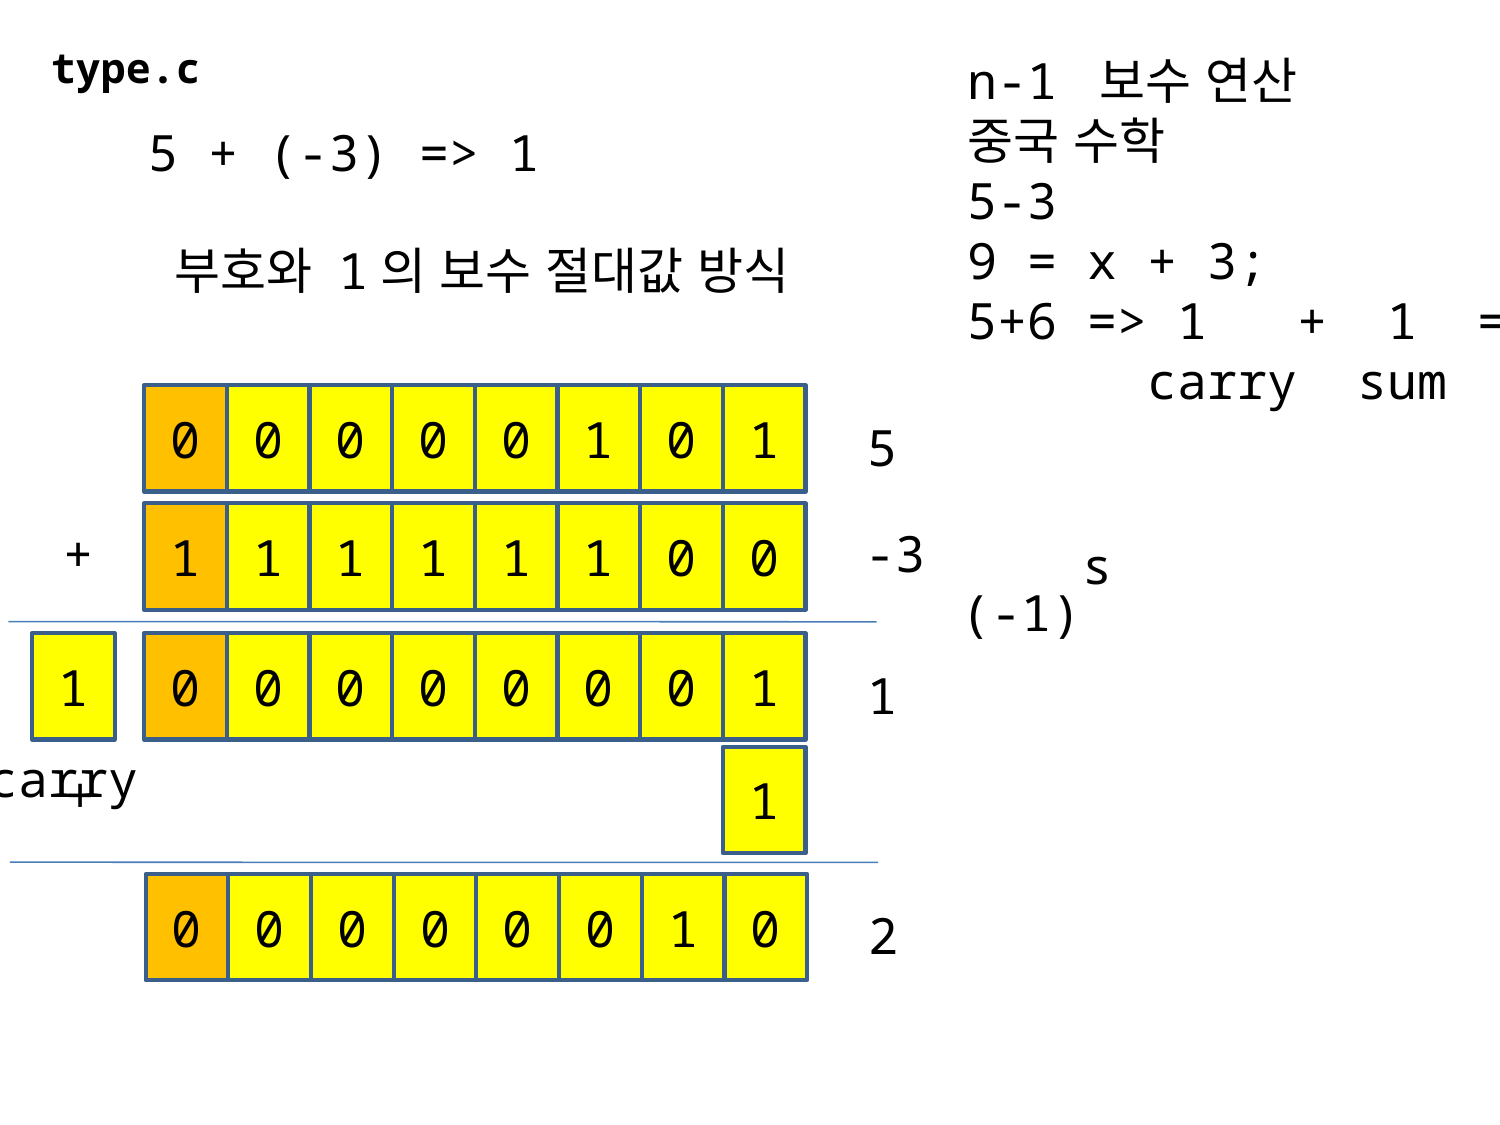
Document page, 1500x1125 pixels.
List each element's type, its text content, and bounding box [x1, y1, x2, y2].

text_box 0 [722, 872, 809, 982]
text_box + [49, 515, 109, 590]
text_box n-1 보수 연산 중국 수학 5-3 9 = x + 3; 5+6 => 1 + 1 => 2 carry sum [952, 42, 1500, 418]
text_box s [1068, 527, 1128, 602]
text_box 0 [721, 501, 808, 612]
text_box 0 [226, 872, 309, 982]
text_box 1 [852, 656, 912, 732]
text_box (-1) [946, 574, 1097, 649]
text_box 1 [721, 631, 808, 742]
text_box type.c [36, 19, 216, 99]
text_box 0 [557, 872, 640, 982]
text_box 0 [390, 383, 473, 494]
text_box 0 [142, 383, 225, 494]
text_box 0 [142, 631, 225, 742]
text_box 0 [473, 631, 556, 742]
text_box 1 [721, 745, 808, 855]
text_box 0 [473, 383, 556, 494]
text_box + [50, 755, 110, 831]
text_box 0 [144, 872, 226, 982]
text_box 5 + (-3) => 1 [134, 113, 554, 189]
text_box 1 [556, 383, 638, 494]
text_box 1 [721, 383, 808, 494]
text_box 0 [638, 501, 721, 612]
text_box 0 [392, 872, 474, 982]
text_box 부호와 1의 보수 절대값 방식 [159, 231, 806, 307]
text_box 0 [309, 872, 392, 982]
text_box 0 [225, 631, 307, 742]
text_box 1 [473, 501, 556, 612]
text_box 5 [852, 408, 912, 484]
text_box 0 [390, 631, 473, 742]
text_box 1 [390, 501, 473, 612]
text_box 1 [30, 631, 117, 739]
text_box 0 [307, 631, 390, 742]
text_box 0 [638, 383, 721, 494]
text_box carry [0, 739, 154, 815]
text_box 1 [307, 501, 390, 612]
text_box 0 [225, 383, 307, 494]
text_box 1 [556, 501, 638, 612]
text_box 0 [638, 631, 721, 742]
text_box 0 [556, 631, 638, 742]
text_box 2 [853, 897, 914, 973]
text_box 1 [225, 501, 307, 612]
text_box 0 [307, 383, 390, 494]
text_box 1 [142, 501, 225, 612]
text_box 0 [474, 872, 557, 982]
text_box 1 [640, 872, 722, 982]
text_box -3 [851, 515, 941, 590]
